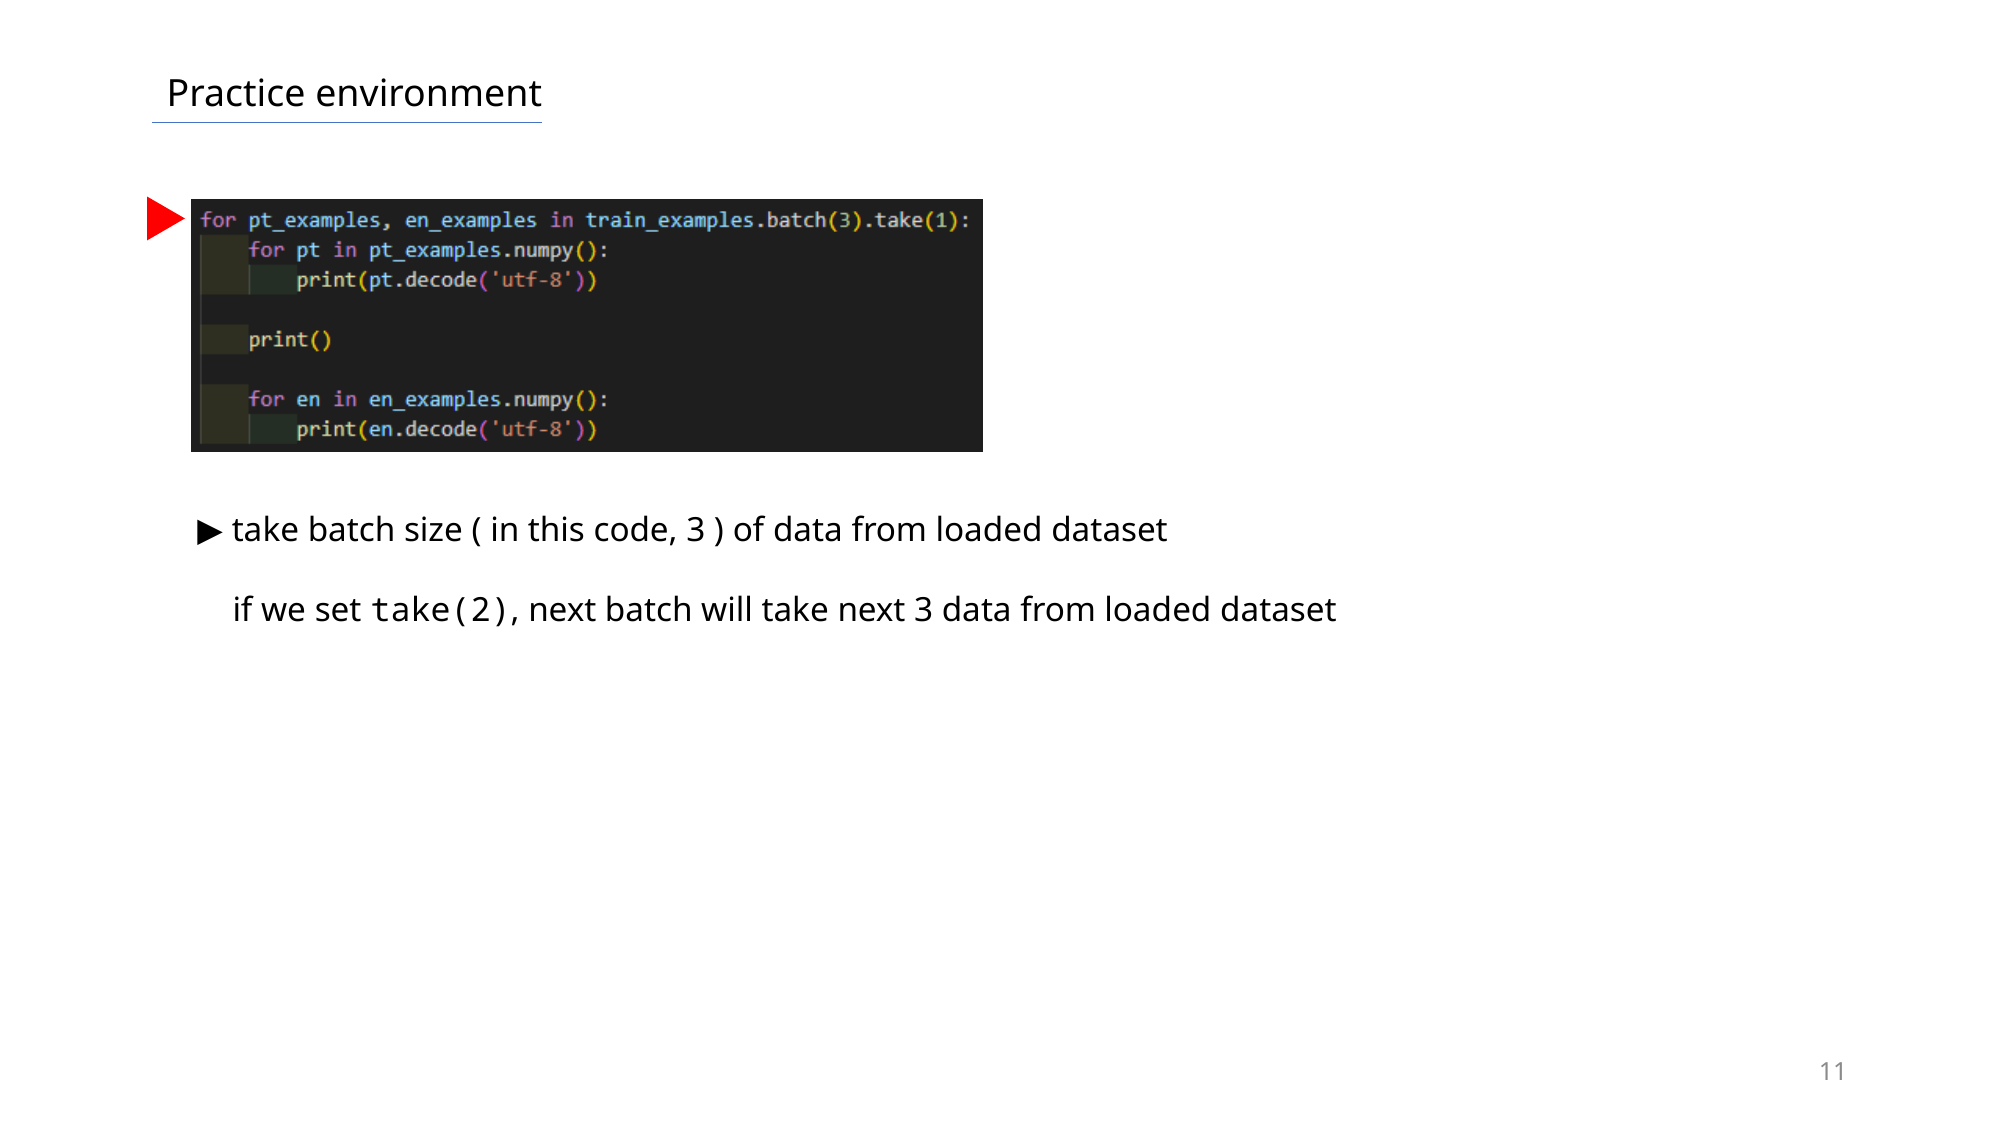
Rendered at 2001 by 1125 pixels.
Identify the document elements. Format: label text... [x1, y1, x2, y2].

picture [191, 199, 983, 452]
slide_number 11 [1412, 1042, 1863, 1103]
text_box [147, 196, 185, 241]
text_box Practice environment [151, 61, 836, 122]
text_box ▶ take batch size ( in this code, 3 ) of data from loaded dataset if we set take(2), next batch will take next 3 data from loaded dataset [182, 501, 1904, 636]
